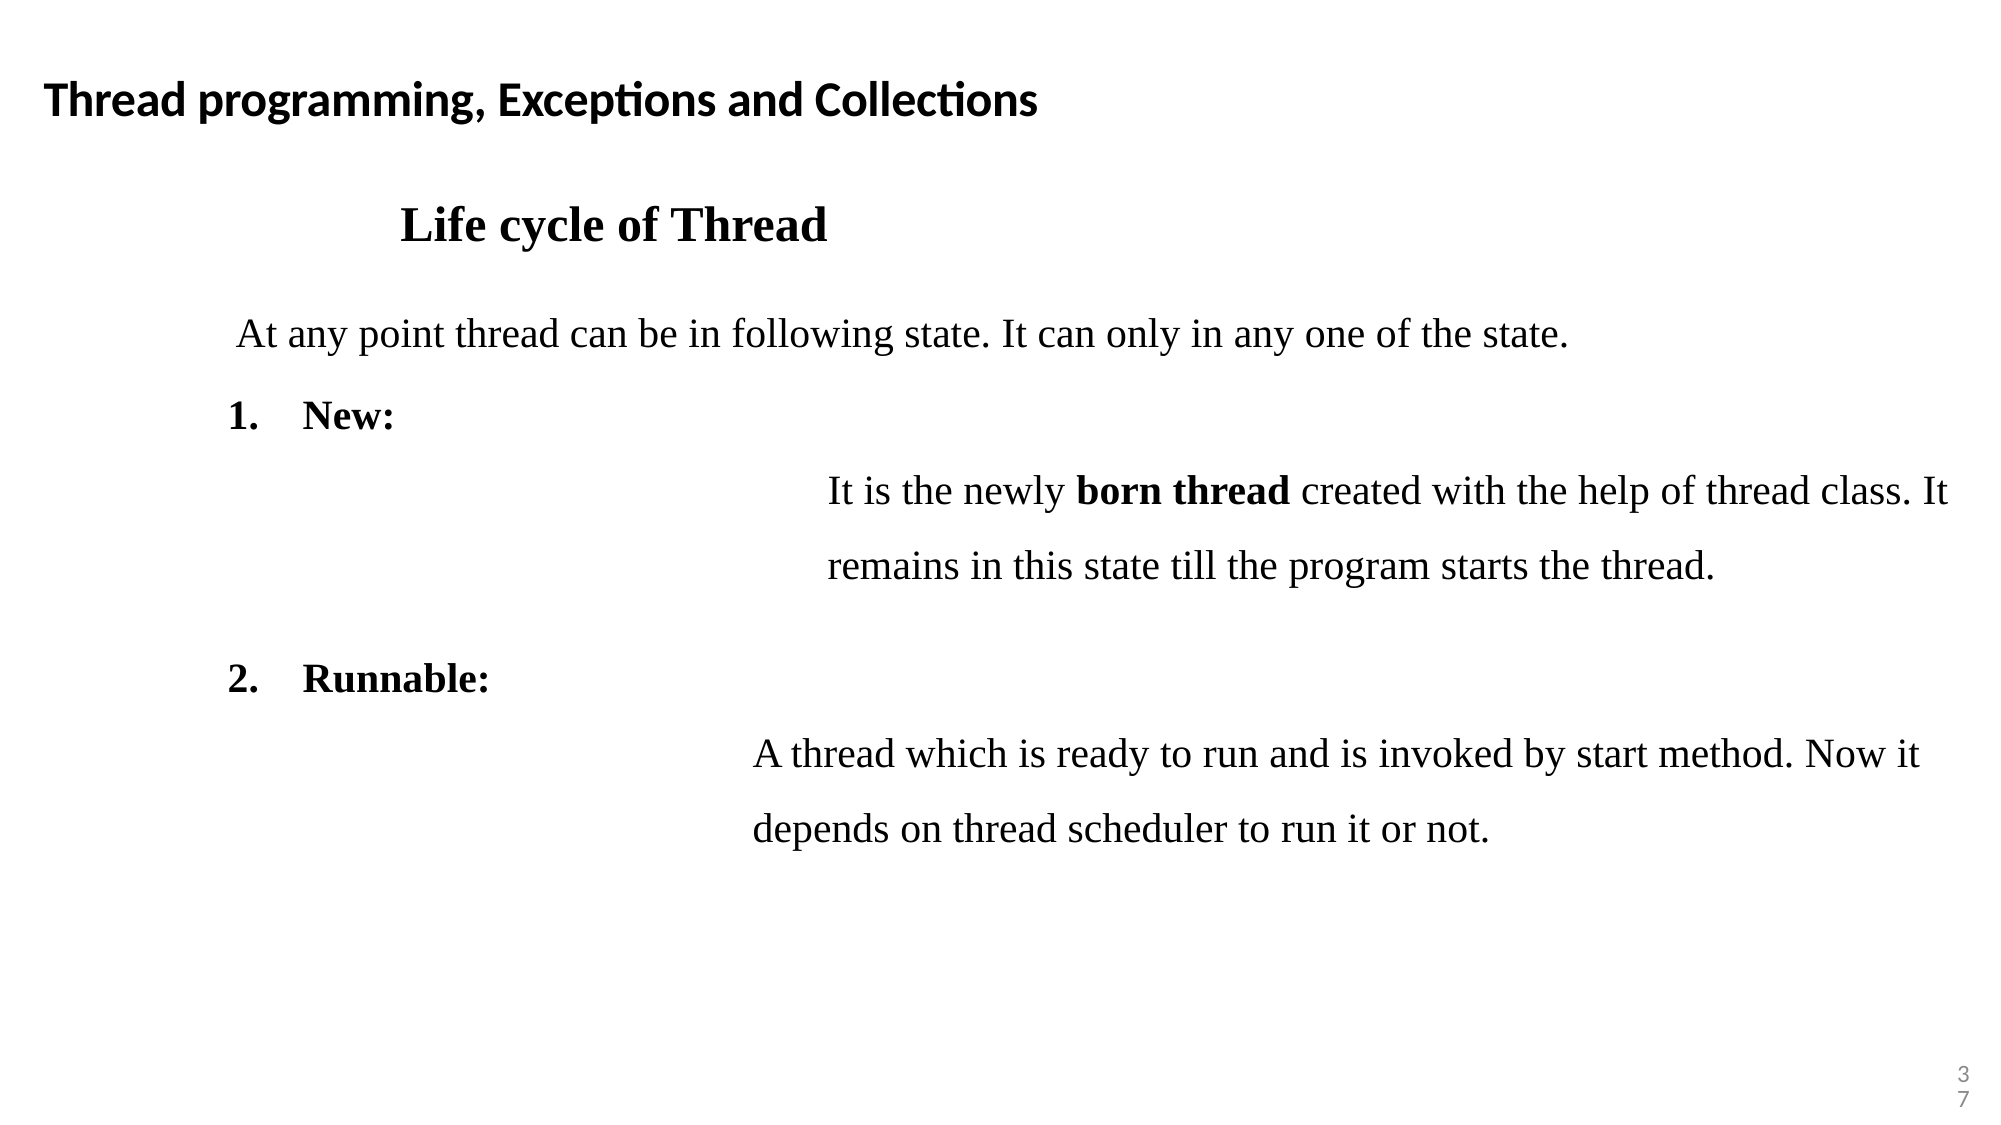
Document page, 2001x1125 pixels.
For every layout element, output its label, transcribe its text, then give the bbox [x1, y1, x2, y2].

text_box New: It is the newly born thread created with the help of thread class. It remains in this state till the program starts the thread. Runnable: A thread which is ready to run and is invoked by start method. Now it depends on thread scheduler to run it or not. [213, 355, 1976, 858]
text_box Life cycle of Thread [33, 183, 1976, 259]
text_box At any point thread can be in following state. It can only in any one of the state. [115, 273, 1918, 364]
slide_number 37 [1942, 1050, 1973, 1095]
text_box Thread programming, Exceptions and Collections [33, 59, 1716, 134]
